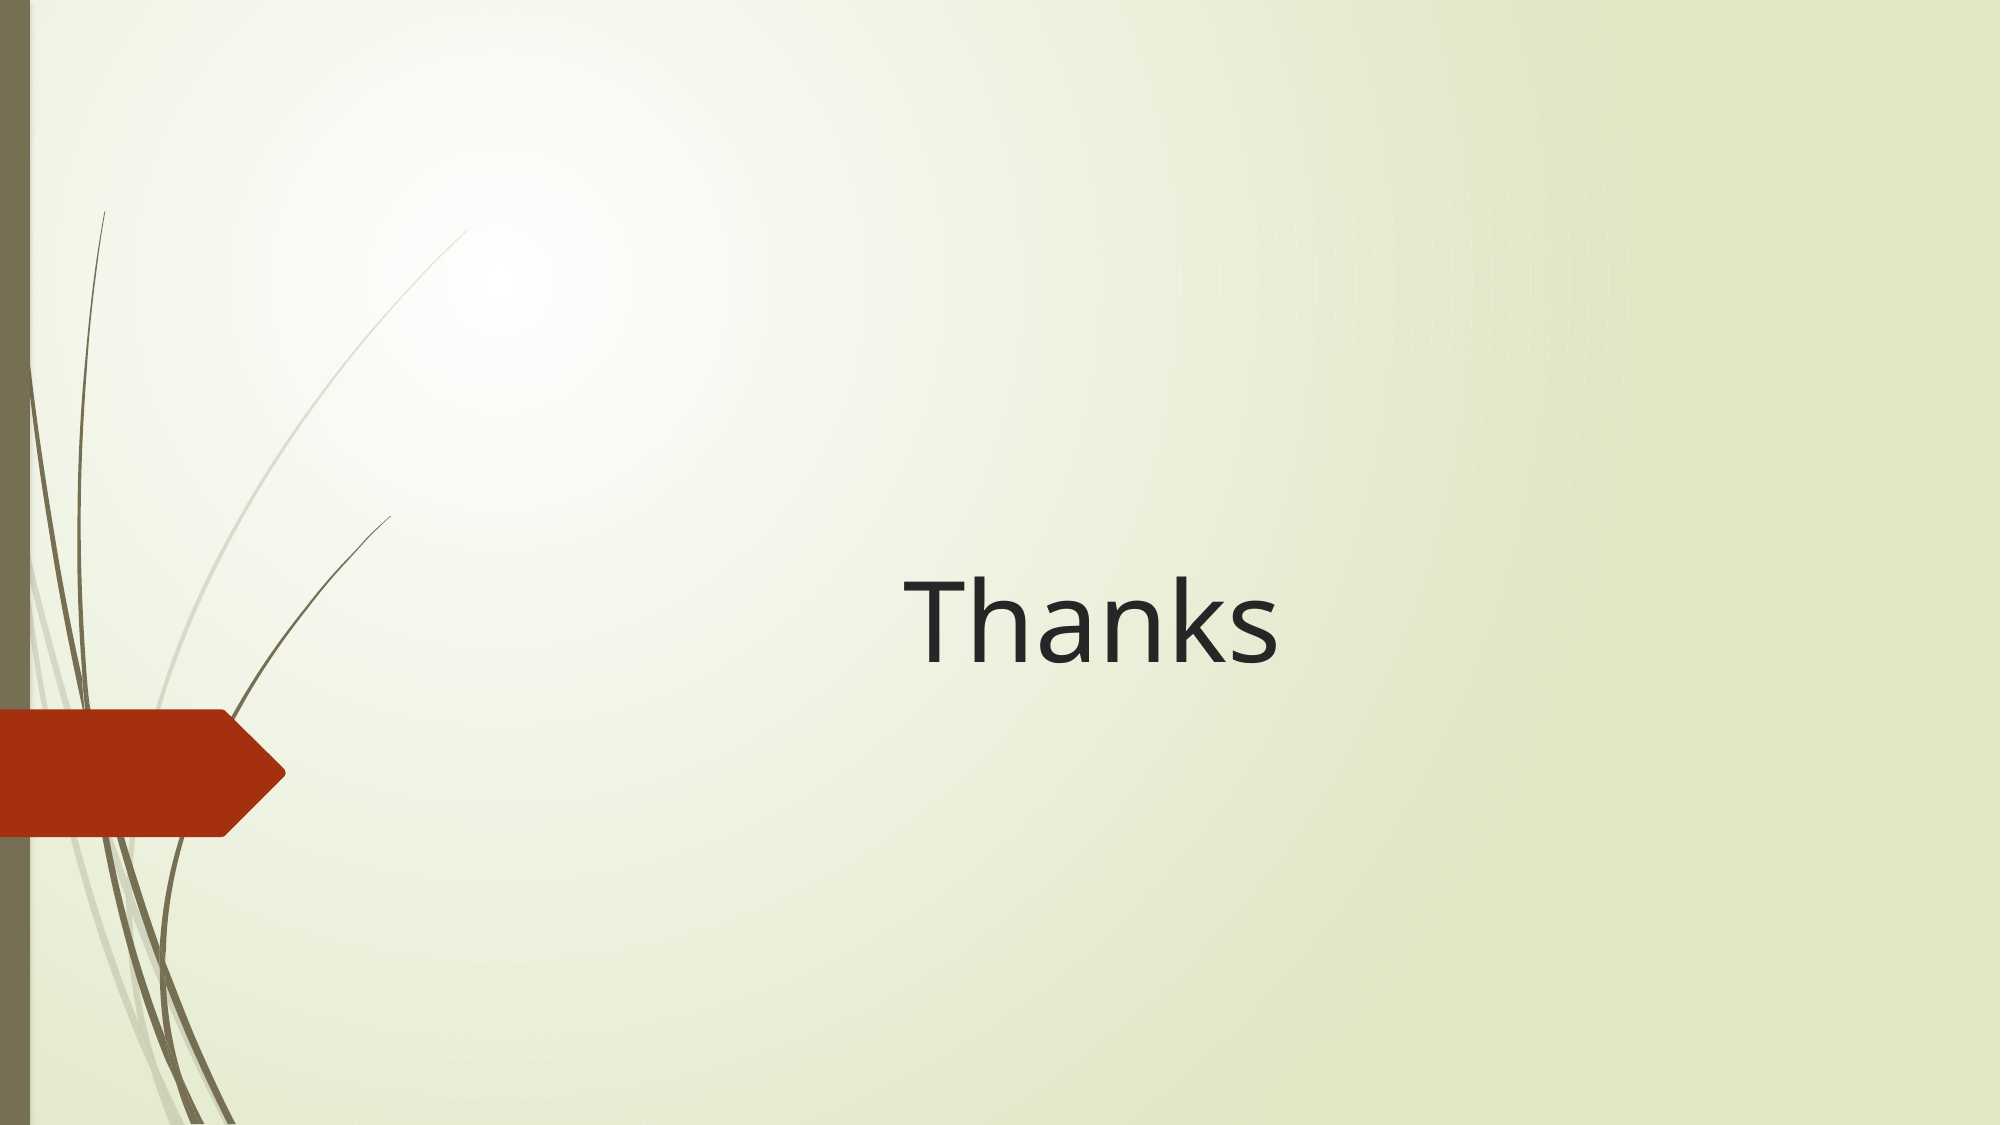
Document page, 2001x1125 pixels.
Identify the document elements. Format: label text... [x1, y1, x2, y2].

title Thanks [300, 259, 1764, 693]
